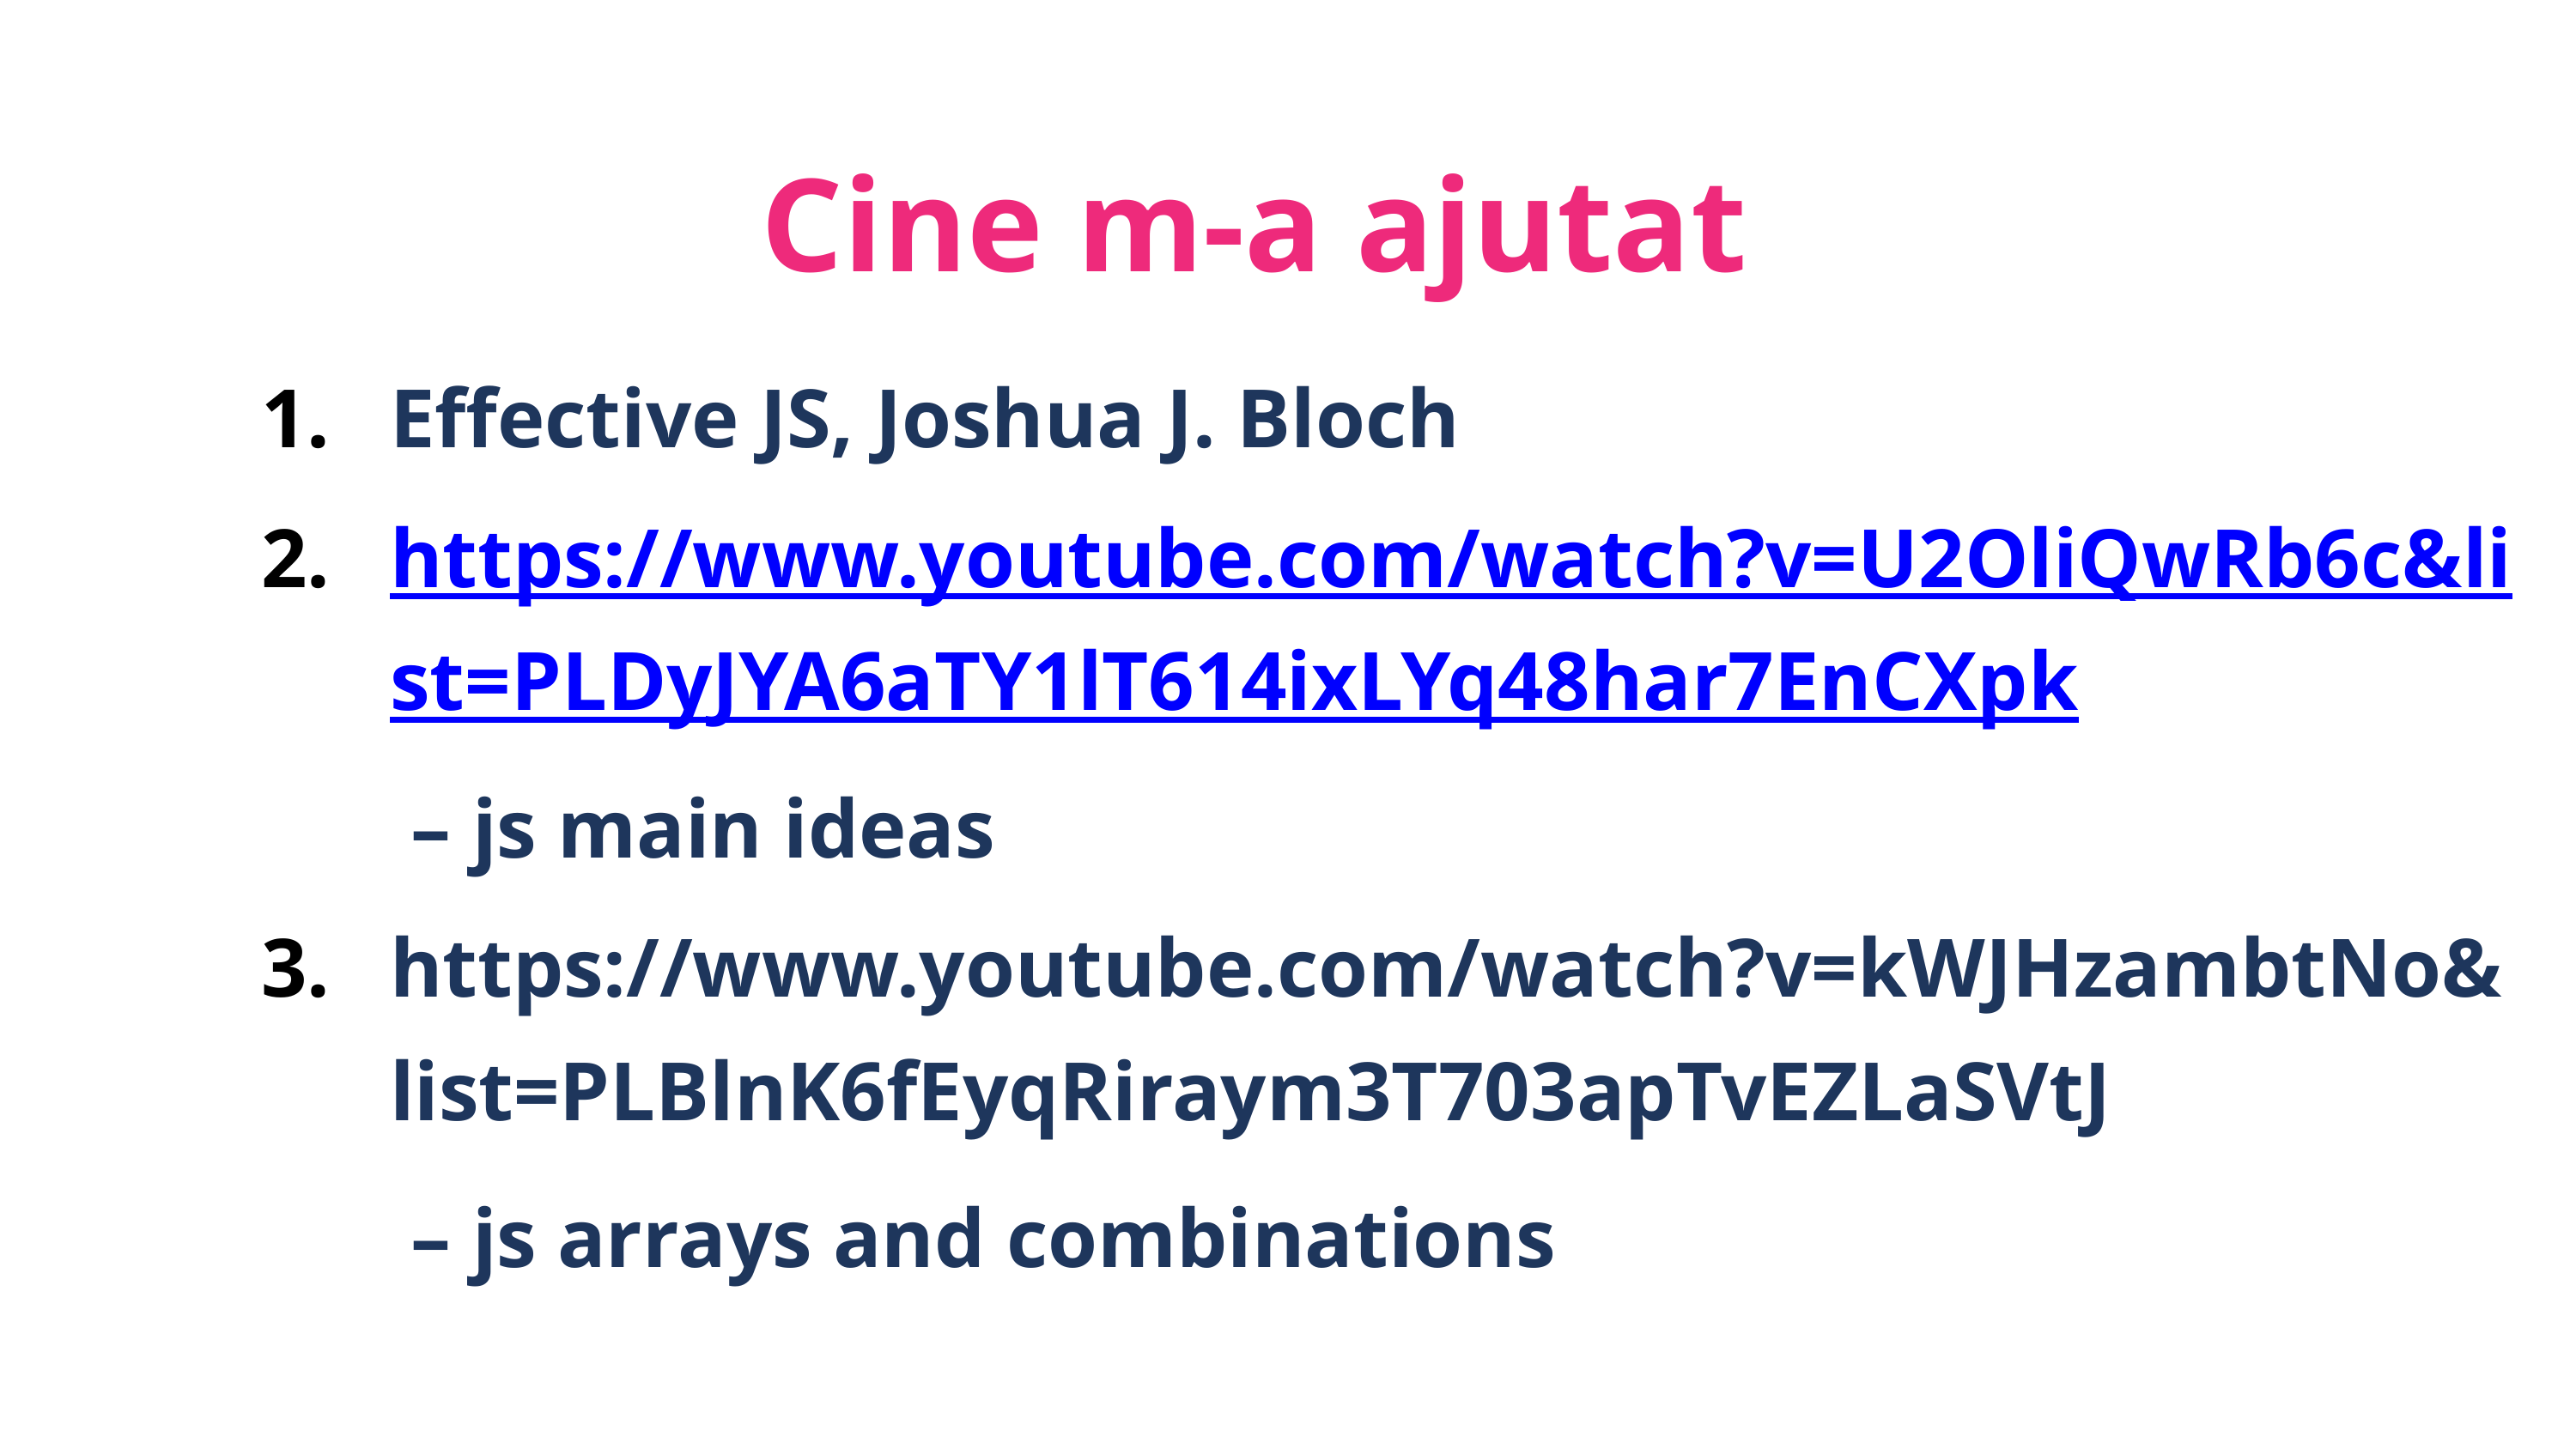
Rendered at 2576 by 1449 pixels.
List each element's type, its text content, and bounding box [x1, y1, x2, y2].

text_box Cine m-a ajutat [144, 81, 2432, 298]
text_box Effective JS, Joshua J. Bloch https://www.youtube.com/watch?v=U2OliQwRb6c&list=PLDyJYA6aTY1lT614ixLYq48har7EnCXpk – js main ideas https://www.youtube.com/watch?v=kWJHzambtNo&list=PLBlnK6fEyqRiraym3T703apTvEZLaSVtJ – js arrays and combinations [261, 330, 2516, 1038]
